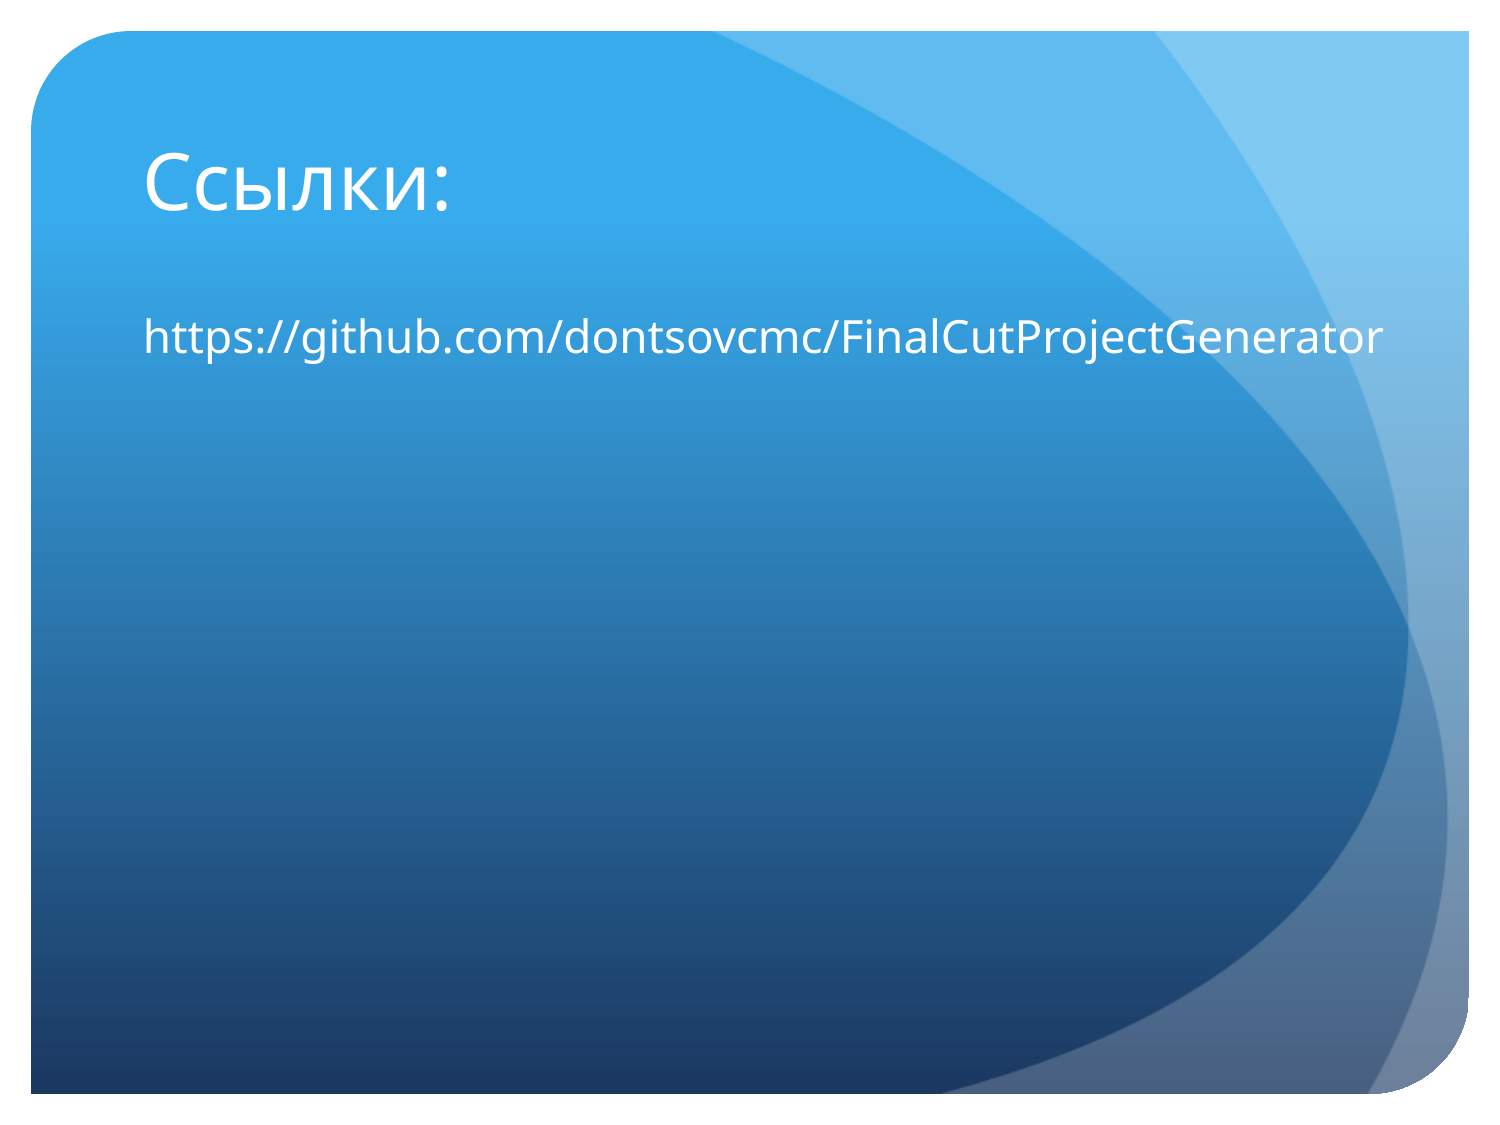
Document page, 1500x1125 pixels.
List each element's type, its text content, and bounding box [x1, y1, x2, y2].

picture [24, 30, 1473, 1094]
title Ссылки: [127, 62, 1372, 234]
list https://github.com/dontsovcmc/FinalCutProjectGenerator [127, 299, 1453, 991]
